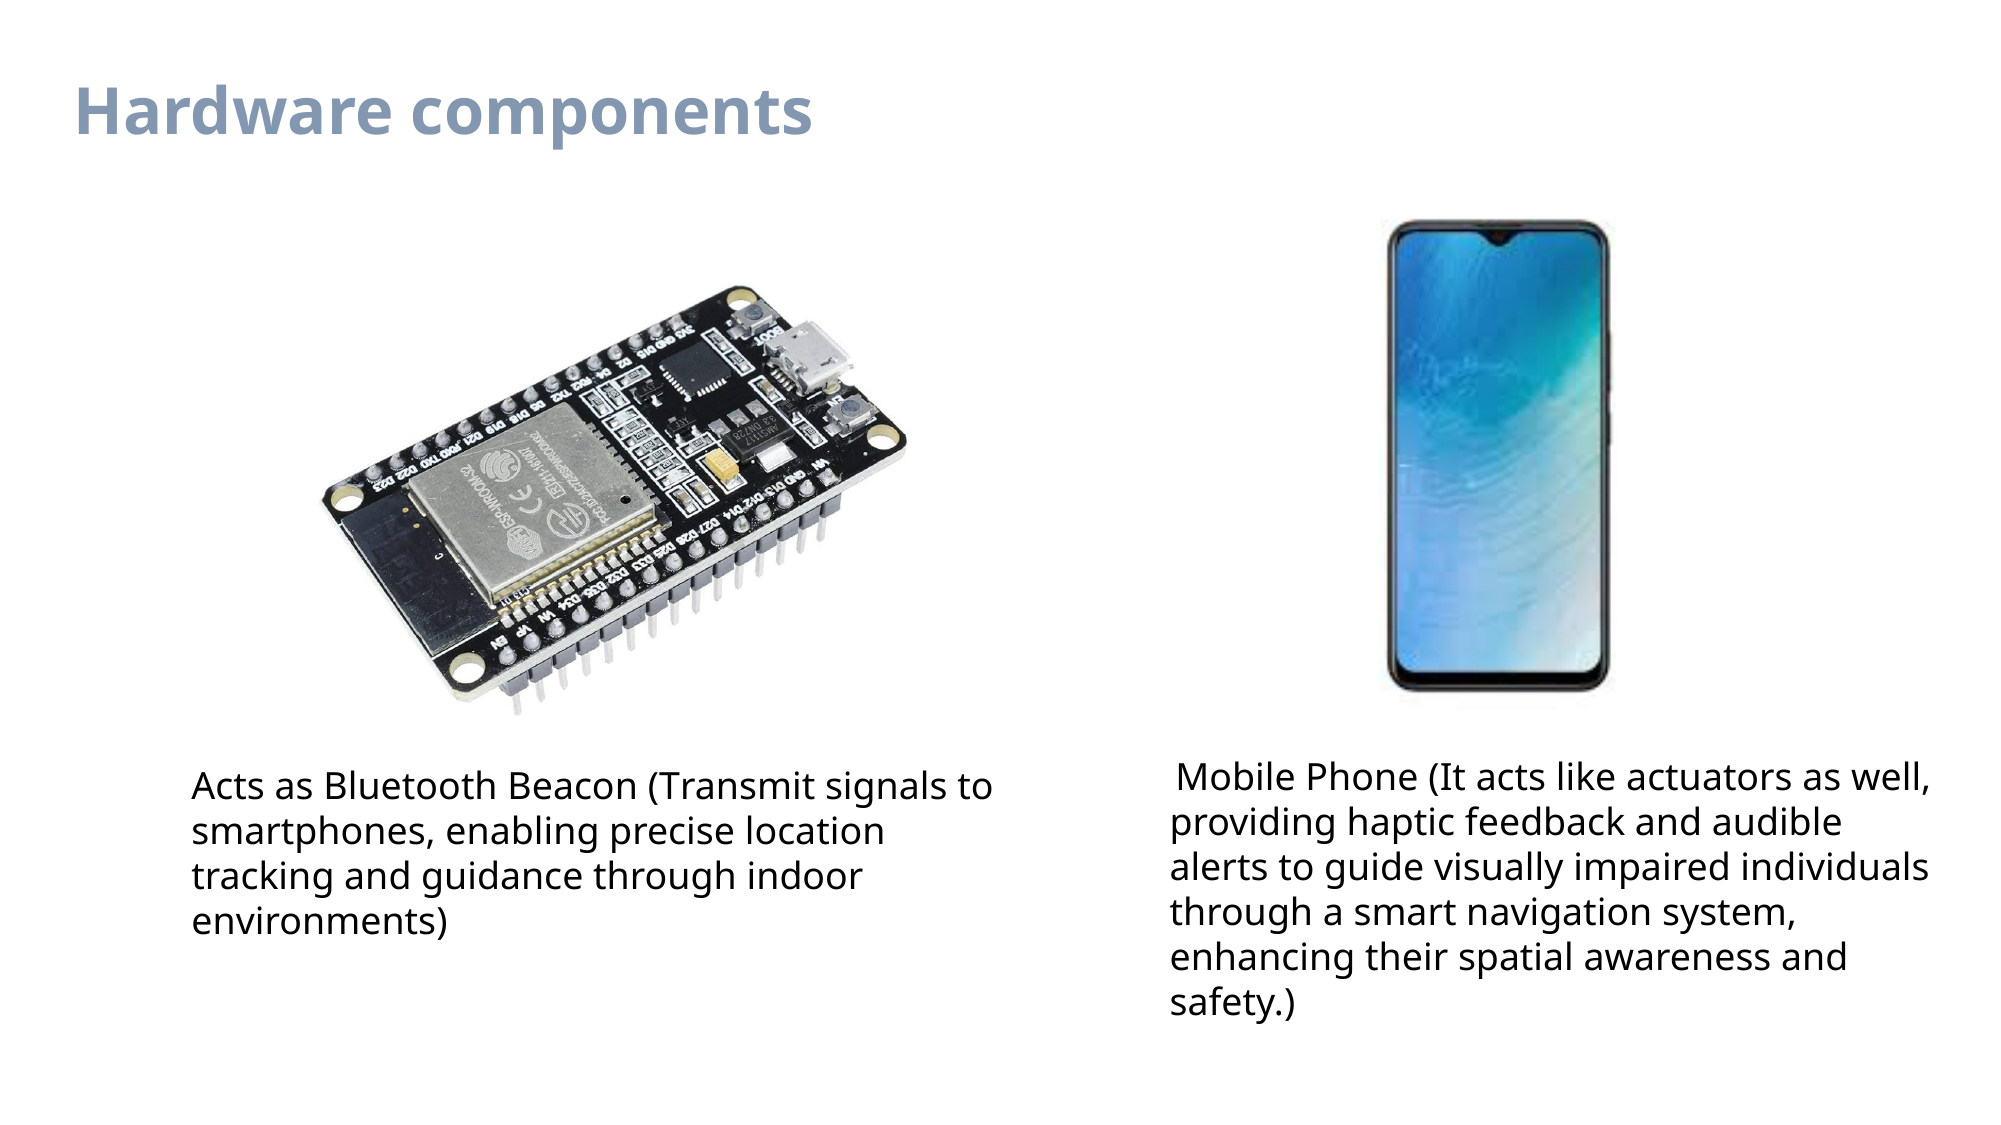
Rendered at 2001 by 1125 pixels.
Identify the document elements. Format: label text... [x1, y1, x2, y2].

text_box Mobile Phone (It acts like actuators as well, providing haptic feedback and audible alerts to guide visually impaired individuals through a smart navigation system, enhancing their spatial awareness and safety.) [1092, 700, 1956, 1076]
text_box Acts as Bluetooth Beacon (Transmit signals to smartphones, enabling precise location tracking and guidance through indoor environments) [176, 754, 1040, 995]
picture [1223, 181, 1775, 732]
picture [317, 283, 908, 717]
title Hardware components [58, 0, 1757, 226]
